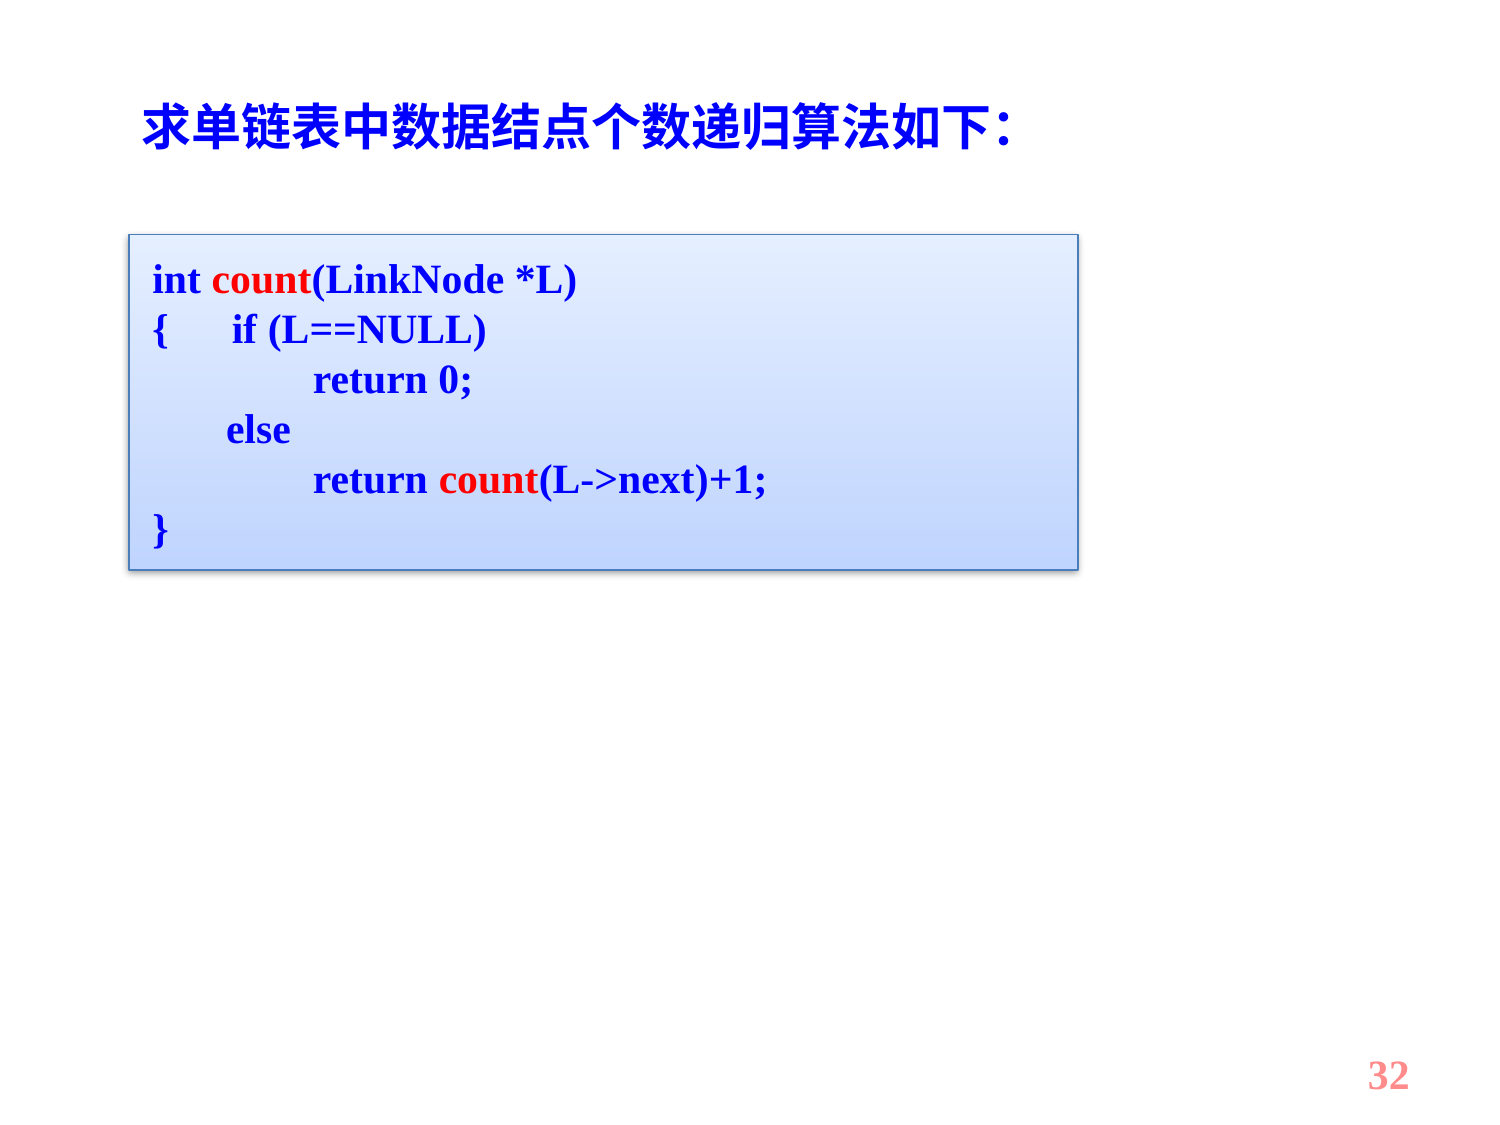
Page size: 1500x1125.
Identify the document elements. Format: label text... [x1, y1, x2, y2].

text_box 求单链表中数据结点个数递归算法如下： [105, 88, 1078, 163]
text_box int count(LinkNode *L) { if (L==NULL) return 0; else return count(L->next)+1; } [128, 234, 1079, 571]
slide_number 32 [1074, 1042, 1425, 1103]
